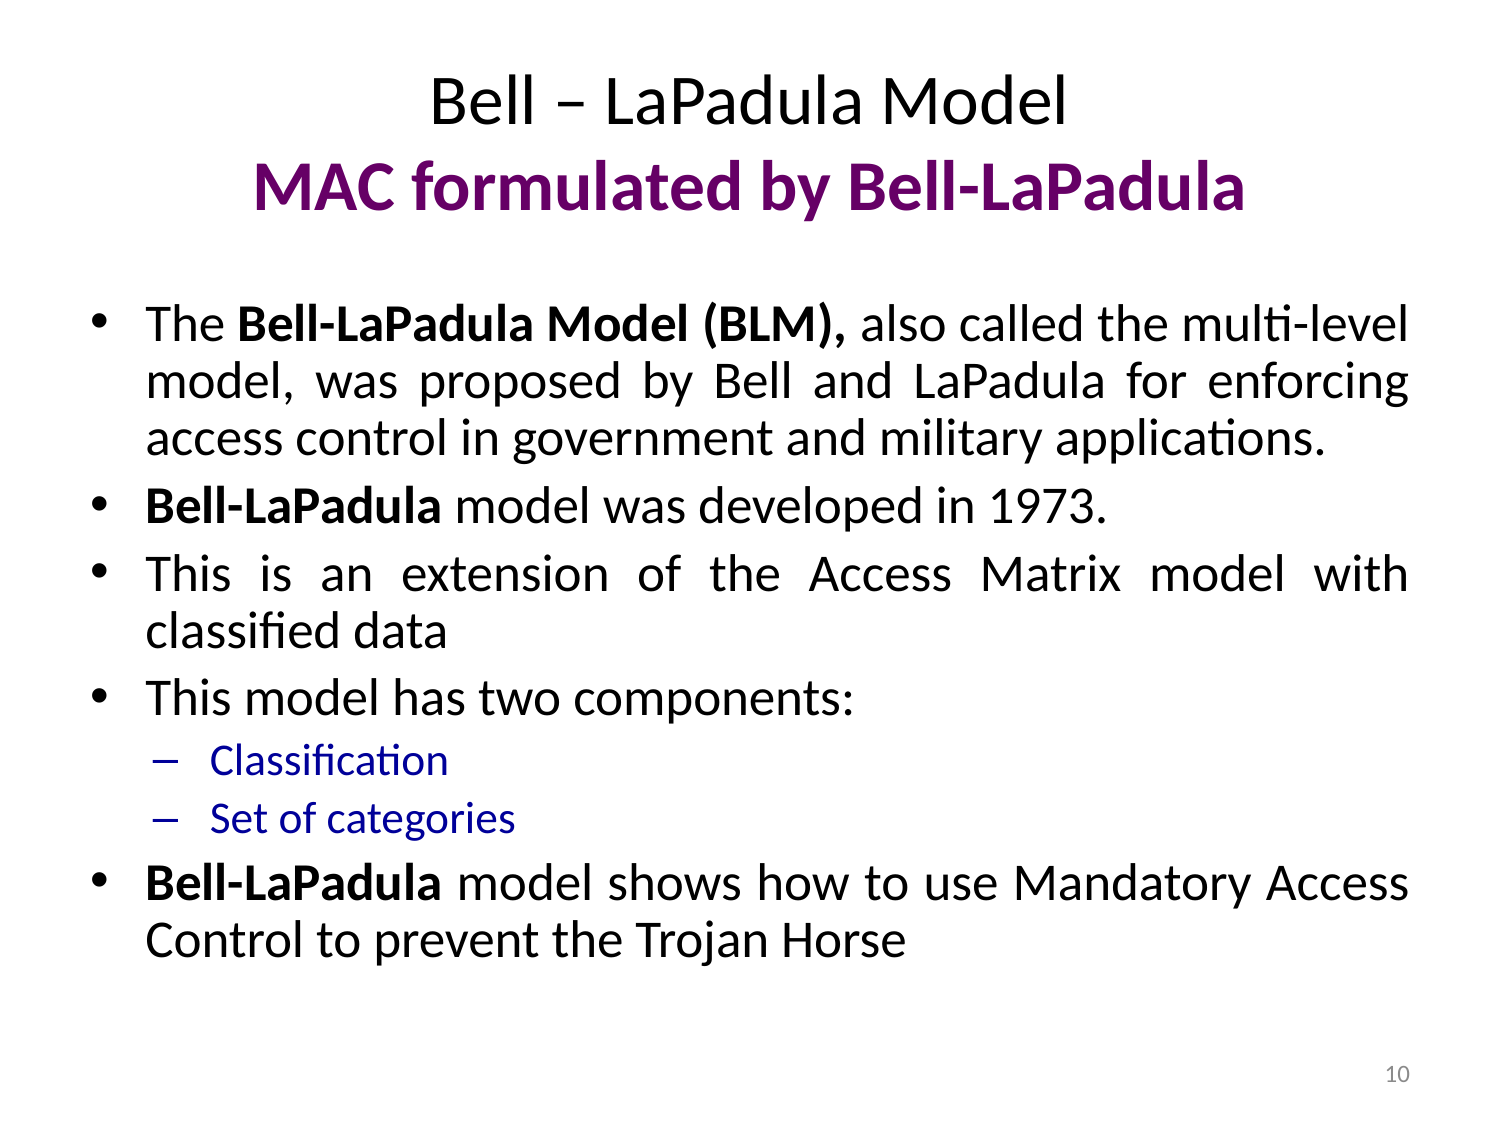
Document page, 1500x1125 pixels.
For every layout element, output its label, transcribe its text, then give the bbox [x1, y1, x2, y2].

slide_number 10 [1074, 1042, 1425, 1103]
list The Bell-LaPadula Model (BLM), also called the multi-level model, was proposed by Bell and LaPadula for enforcing access control in government and military applications. Bell-LaPadula model was developed in 1973. This is an extension of the Access Matrix model with classified data This model has two components: Classification Set of categories Bell-LaPadula model shows how to use Mandatory Access Control to prevent the Trojan Horse [75, 287, 1425, 1031]
title Bell – LaPadula Model MAC formulated by Bell-LaPadula [75, 45, 1425, 233]
